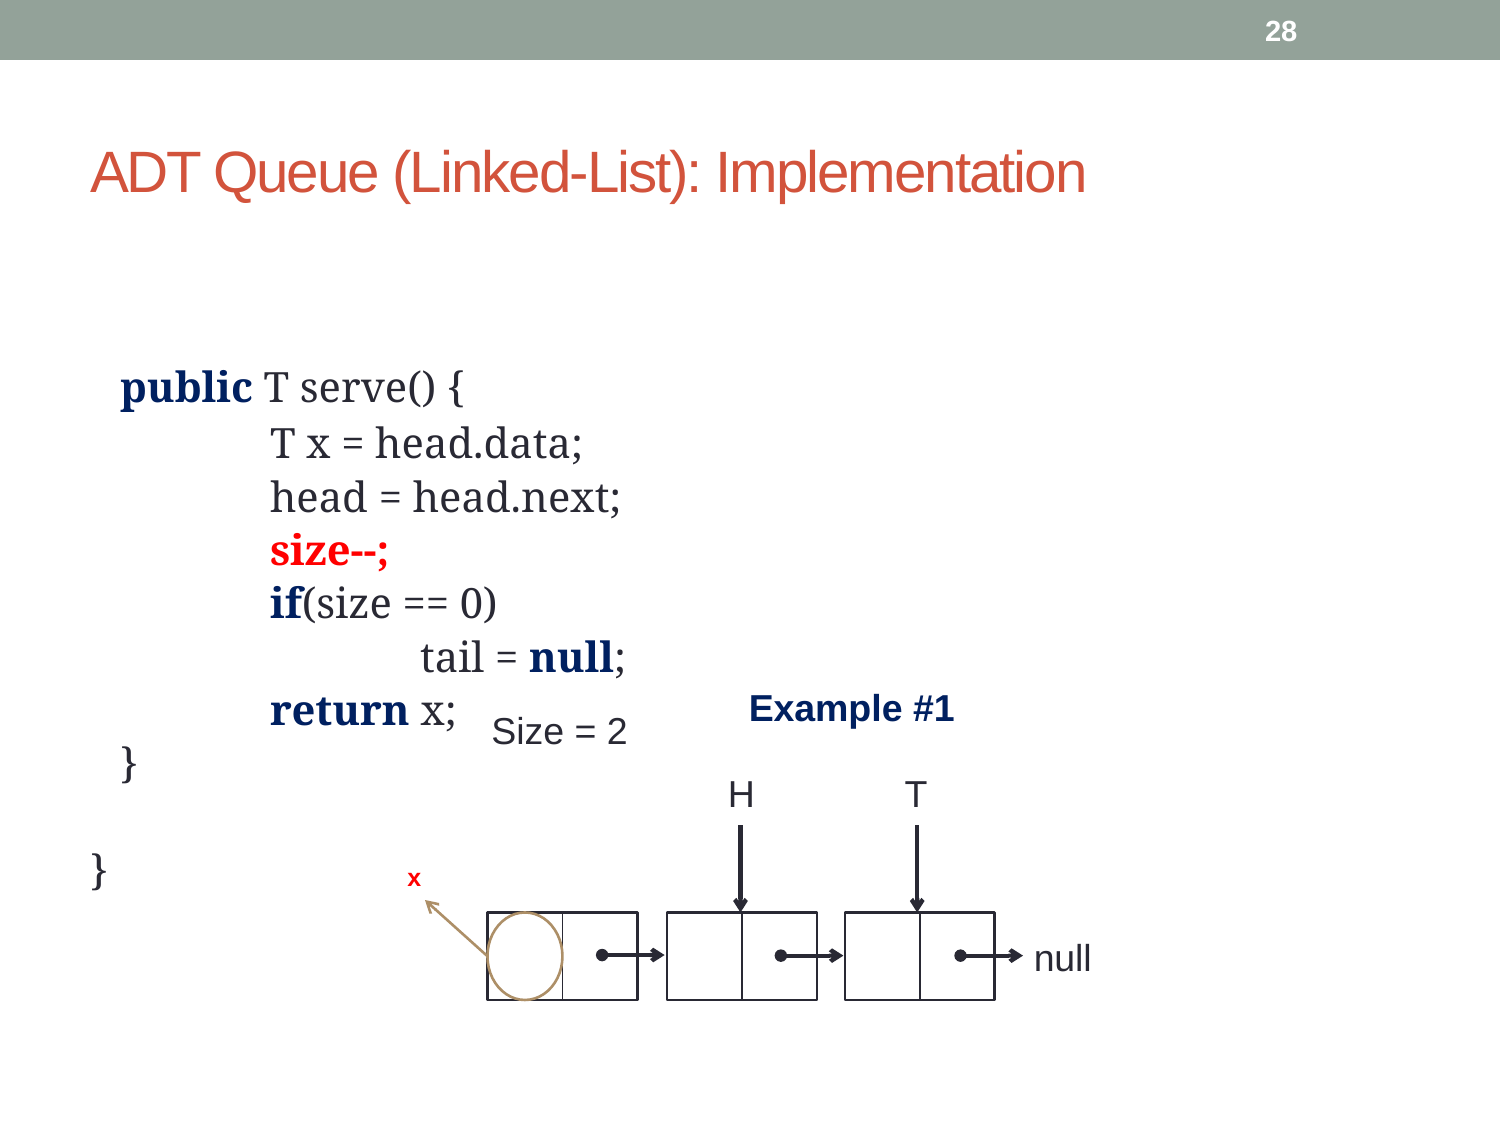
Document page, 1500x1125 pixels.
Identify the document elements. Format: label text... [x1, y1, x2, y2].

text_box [917, 910, 926, 1002]
text_box H [713, 762, 770, 823]
text_box [532, 910, 640, 1002]
text_box 3 [743, 828, 747, 899]
text_box 3 [997, 958, 1009, 962]
text_box 3 [919, 828, 924, 899]
text_box [485, 965, 516, 1002]
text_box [965, 958, 997, 962]
text_box Size = 2 [476, 699, 643, 760]
text_box null [1018, 926, 1107, 987]
text_box [749, 910, 819, 1002]
text_box Example #1 [733, 676, 970, 737]
text_box [926, 910, 997, 1002]
text_box 3 [657, 956, 665, 961]
text_box H [741, 910, 749, 1002]
text_box H [786, 958, 819, 962]
list public T serve() { T x = head.data; head = head.next; size--; if(size == 0) tail = null; return x; } } [75, 262, 1425, 1063]
text_box x [392, 854, 437, 900]
text_box 3 [640, 957, 650, 961]
text_box [563, 916, 569, 1002]
text_box [607, 957, 640, 961]
text_box [843, 910, 917, 1002]
text_box [486, 910, 559, 1003]
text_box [424, 899, 488, 957]
title ADT Queue (Linked-List): Implementation [75, 87, 1425, 250]
slide_number 28 [1250, 3, 1425, 57]
text_box [496, 910, 518, 923]
text_box [665, 910, 739, 1002]
text_box 3 [819, 958, 830, 962]
text_box T [889, 762, 943, 823]
